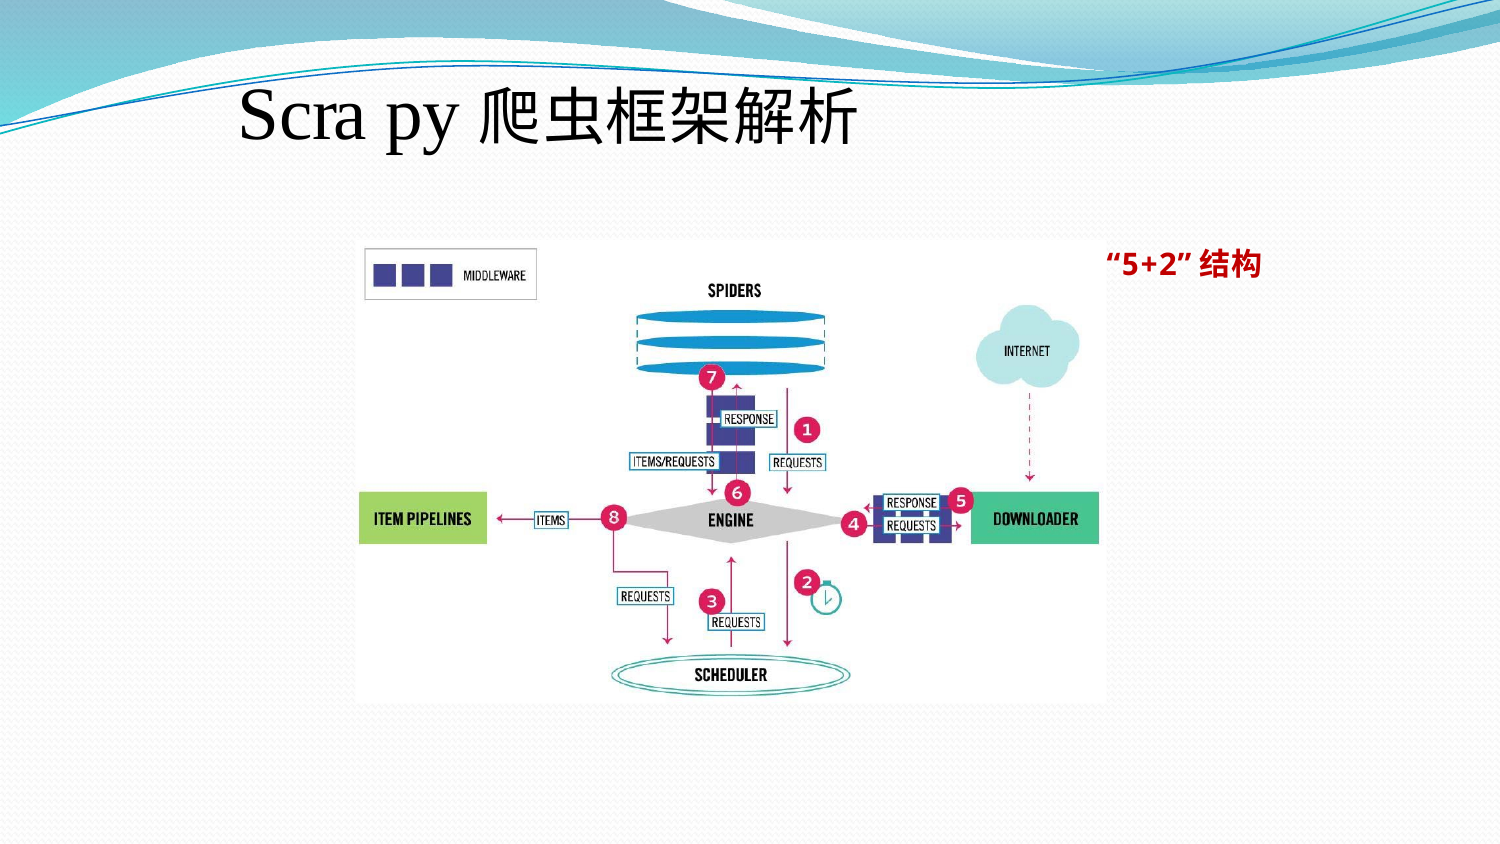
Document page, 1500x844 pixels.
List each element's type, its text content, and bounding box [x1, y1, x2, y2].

text_box [355, 240, 1107, 704]
title “5+2”结构 [1105, 140, 1289, 282]
text_box Scra py爬虫框架解析 [204, 64, 1123, 155]
